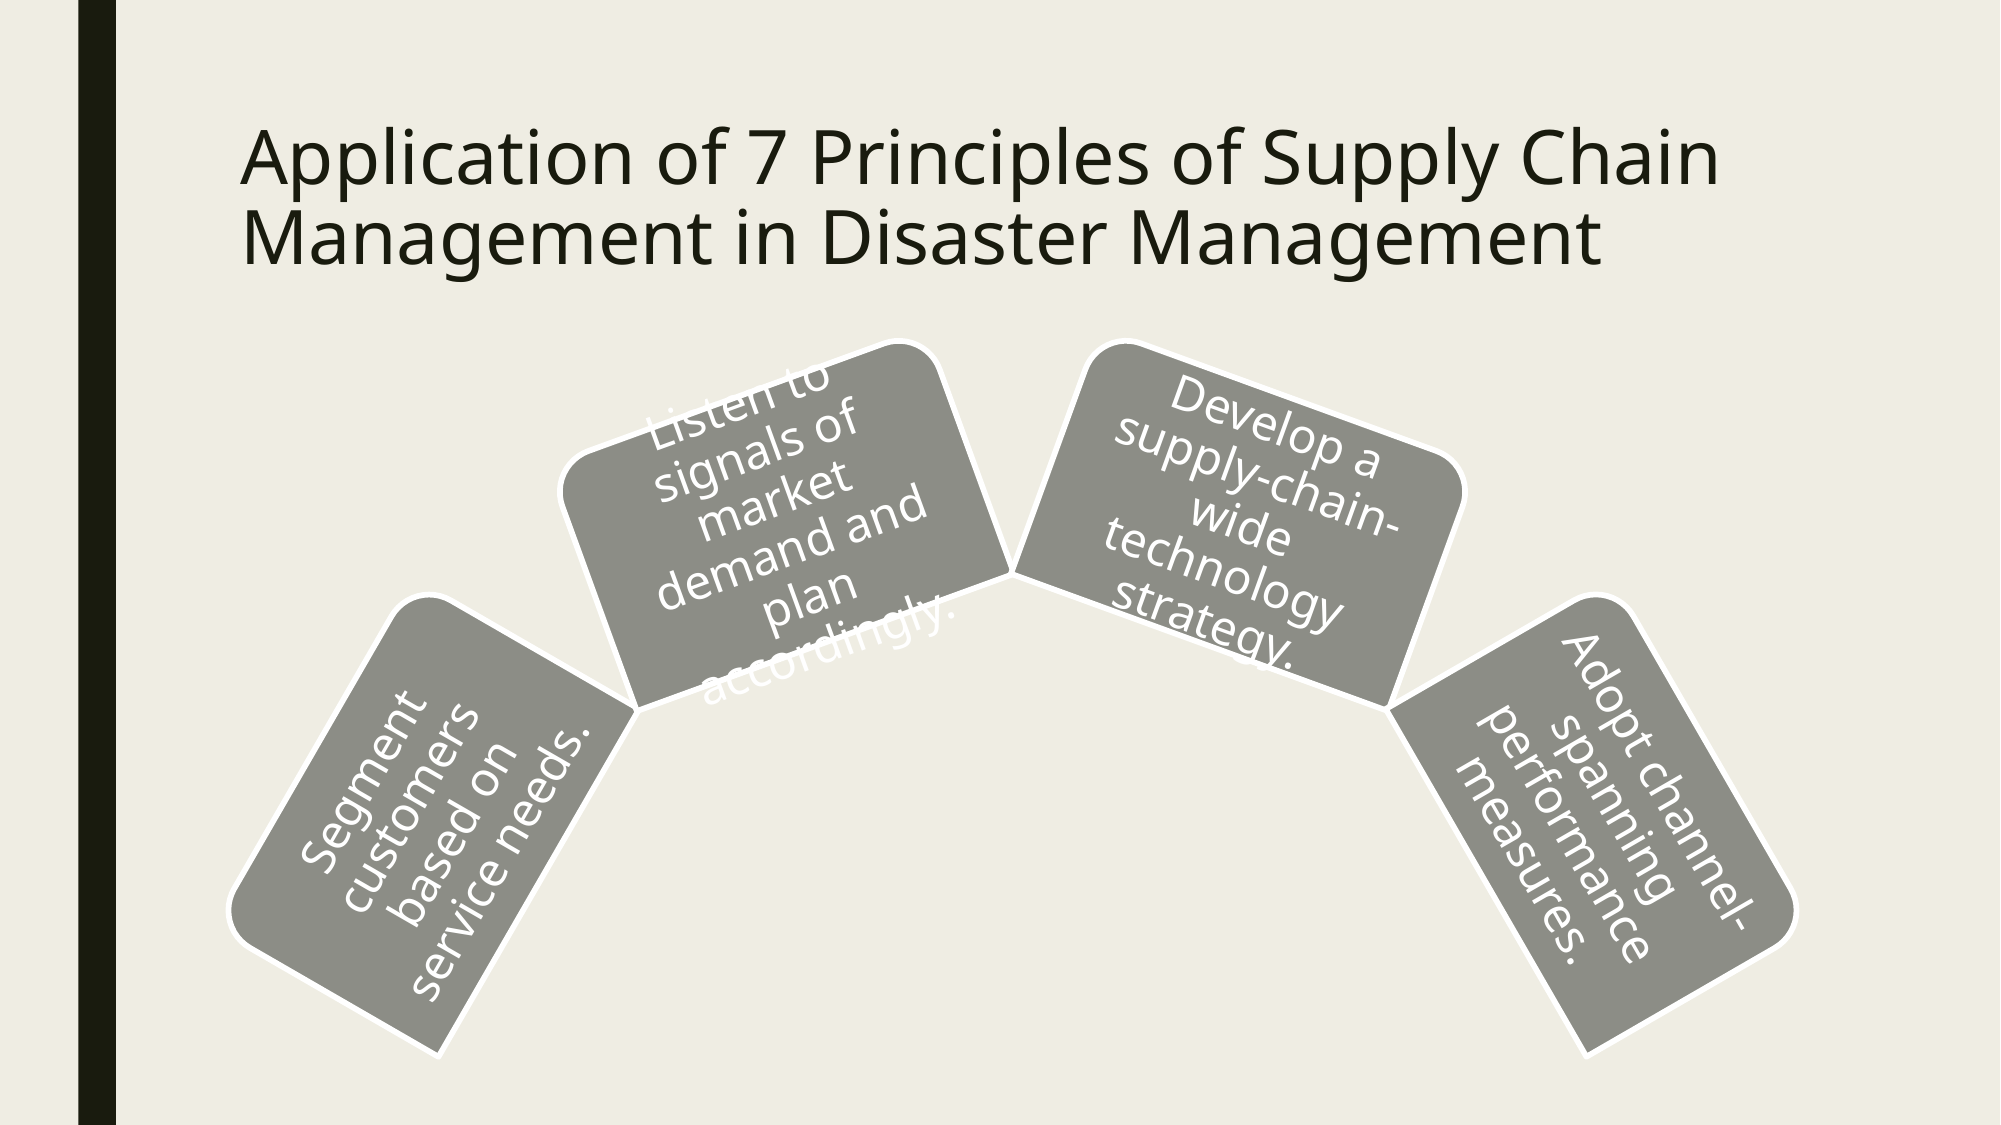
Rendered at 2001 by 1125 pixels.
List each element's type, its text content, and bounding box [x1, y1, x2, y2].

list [224, 374, 1800, 963]
title Application of 7 Principles of Supply Chain Management in Disaster Management [225, 112, 1800, 357]
